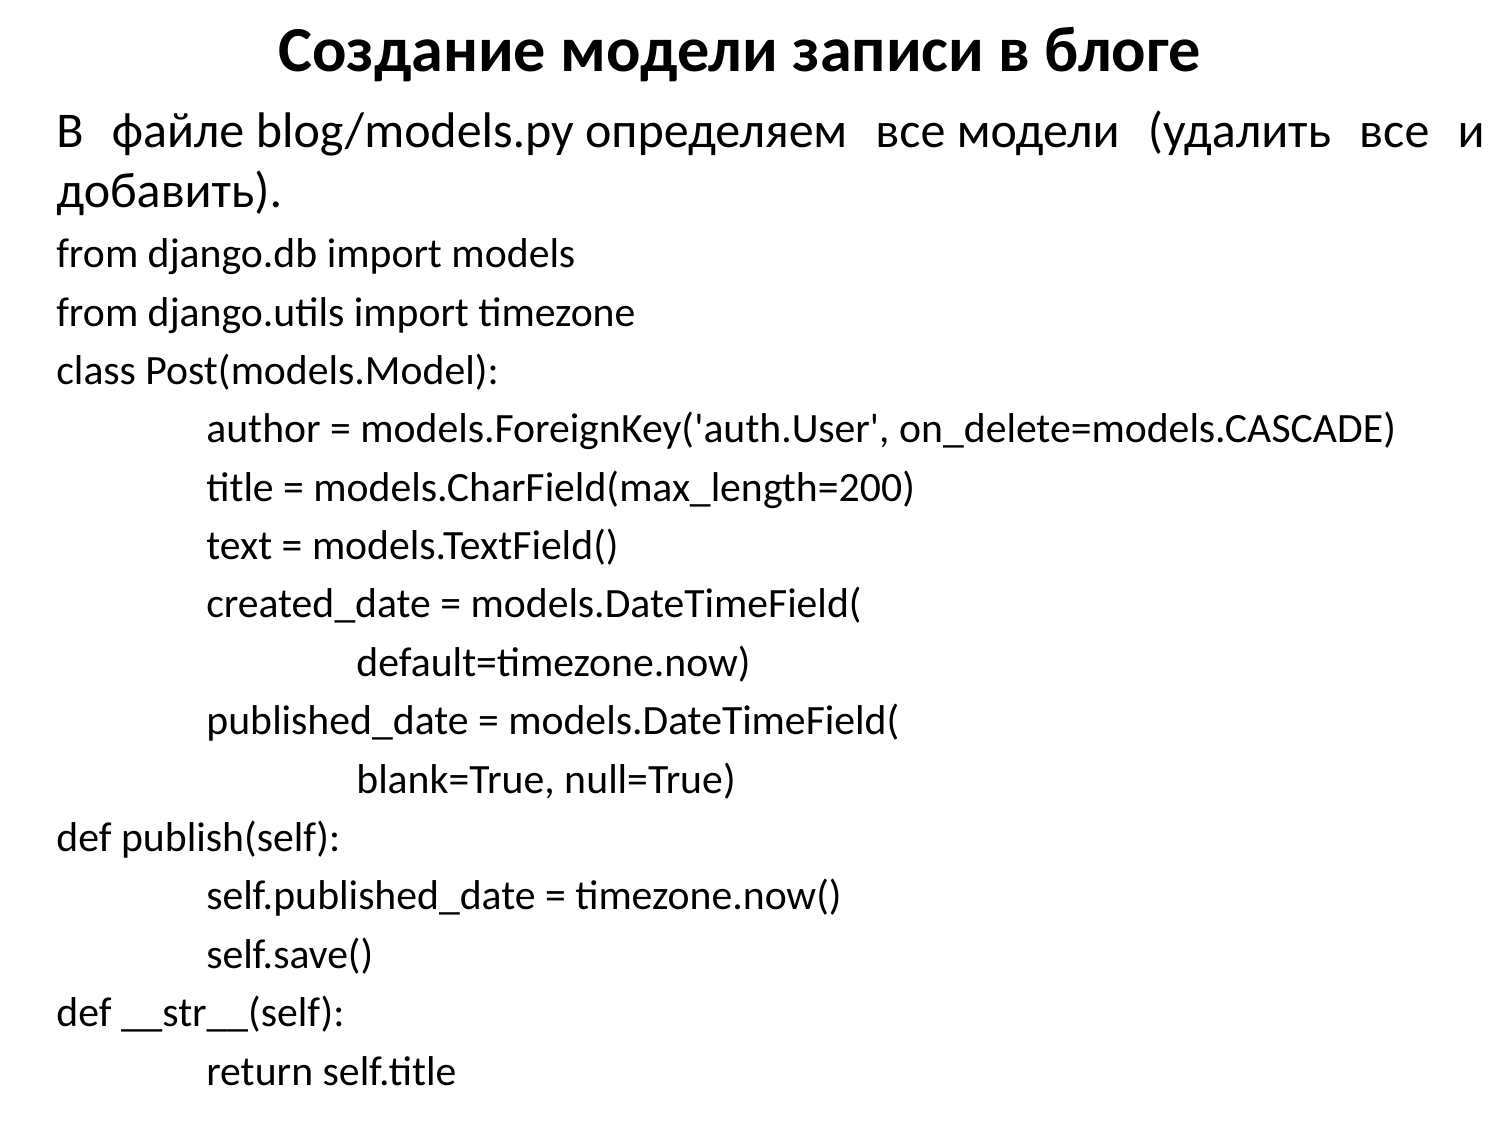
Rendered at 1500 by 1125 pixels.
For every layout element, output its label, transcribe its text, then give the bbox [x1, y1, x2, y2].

title Создание модели записи в блоге [65, 0, 1415, 90]
list В файле blog/models.py определяем все модели (удалить все и добавить). from django.db import models from django.utils import timezone class Post(models.Model): author = models.ForeignKey('auth.User', on_delete=models.CASCADE) title = models.CharField(max_length=200) text = models.TextField() created_date = models.DateTimeField( default=timezone.now) published_date = models.DateTimeField( blank=True, null=True) def publish(self): self.published_date = timezone.now() self.save() def __str__(self): return self.title [41, 90, 1500, 1106]
